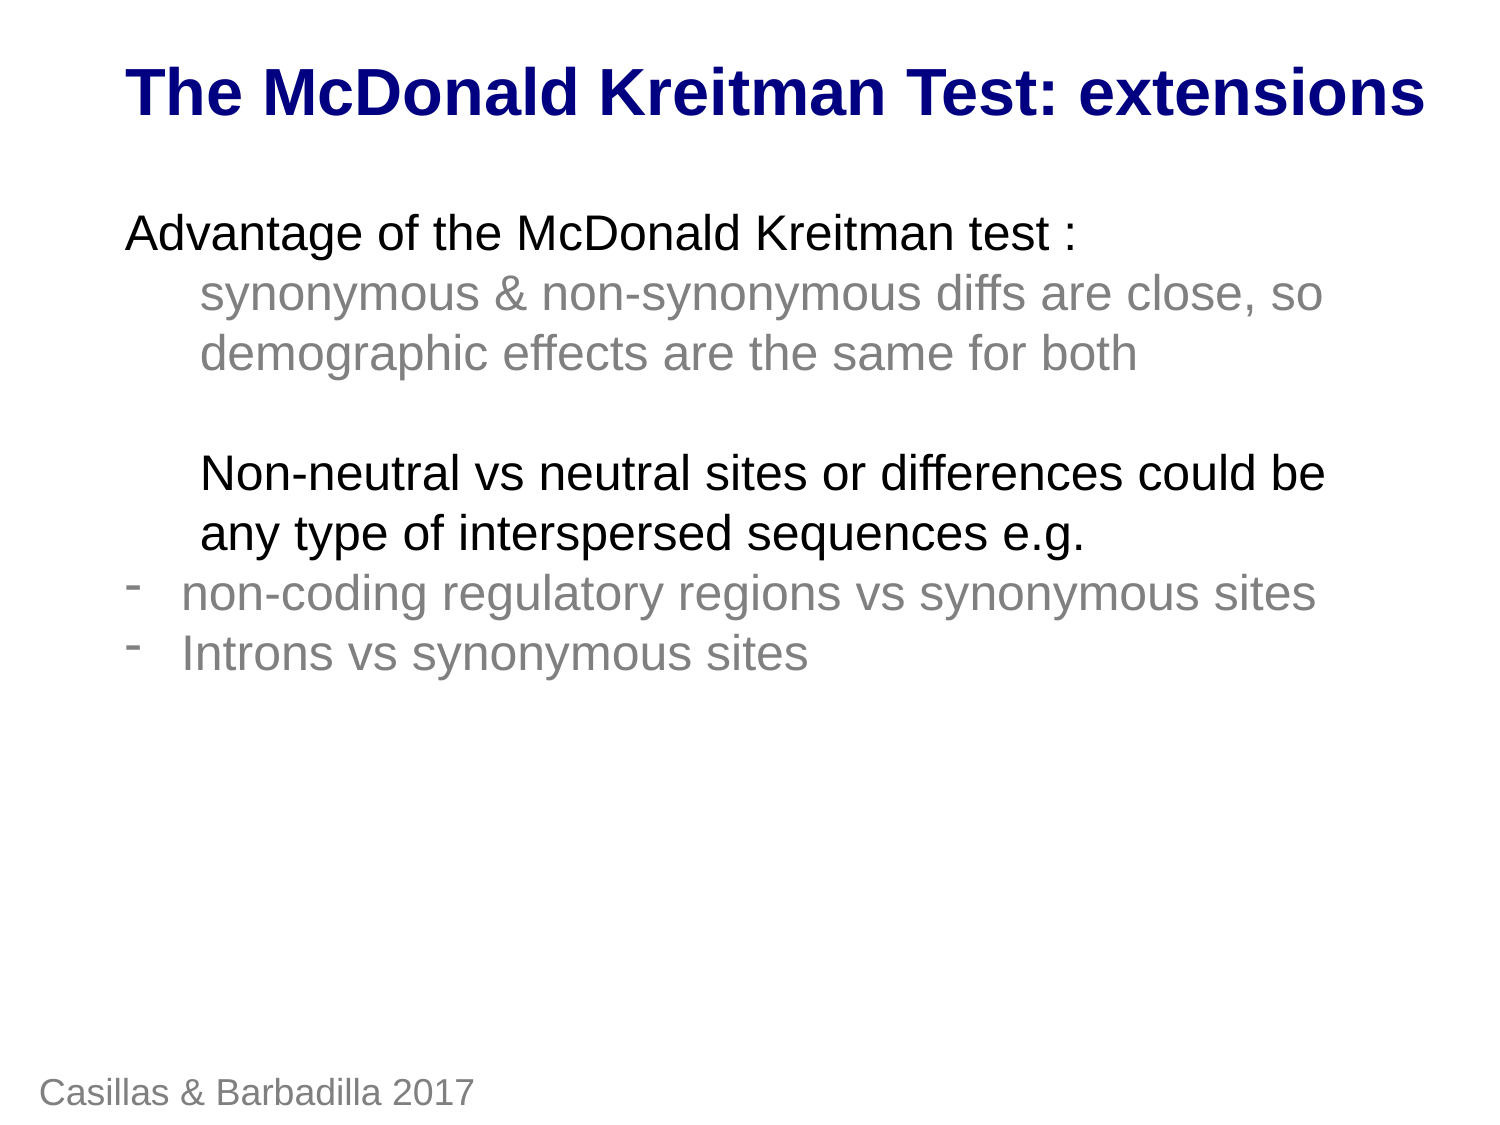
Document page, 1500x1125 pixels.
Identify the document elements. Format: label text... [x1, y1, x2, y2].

text_box Casillas & Barbadilla 2017 [24, 1060, 491, 1121]
text_box The McDonald Kreitman Test: extensions [52, 21, 1500, 157]
text_box Advantage of the McDonald Kreitman test : synonymous & non-synonymous diffs are close, so demographic effects are the same for both Non-neutral vs neutral sites or differences could be any type of interspersed sequences e.g. non-coding regulatory regions vs synonymous sites Introns vs synonymous sites [110, 193, 1415, 748]
